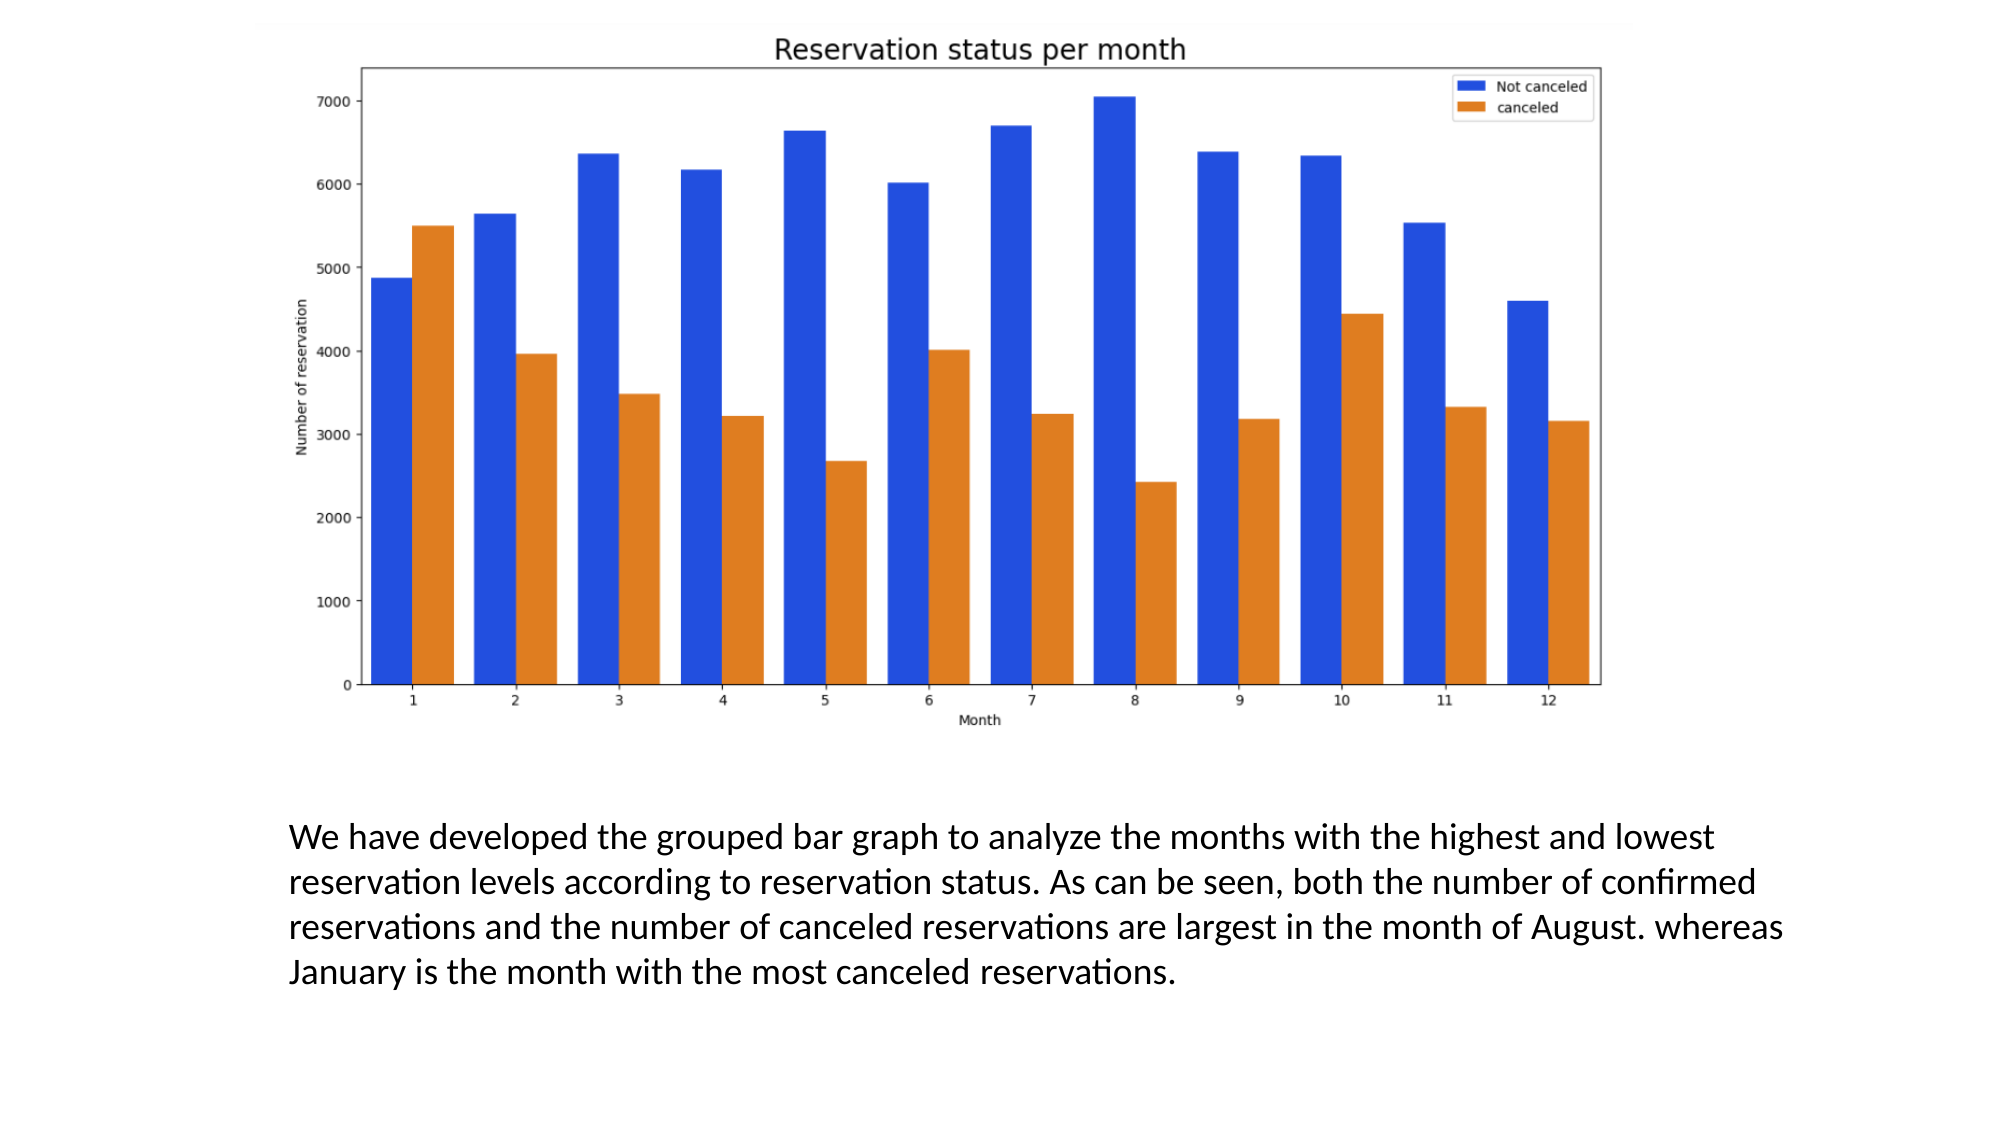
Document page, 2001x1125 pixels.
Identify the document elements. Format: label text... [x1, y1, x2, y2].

text_box We have developed the grouped bar graph to analyze the months with the highest and lowest reservation levels according to reservation status. As can be seen, both the number of confirmed reservations and the number of canceled reservations are largest in the month of August. whereas January is the month with the most canceled reservations. [274, 804, 1894, 1000]
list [254, 23, 1633, 738]
